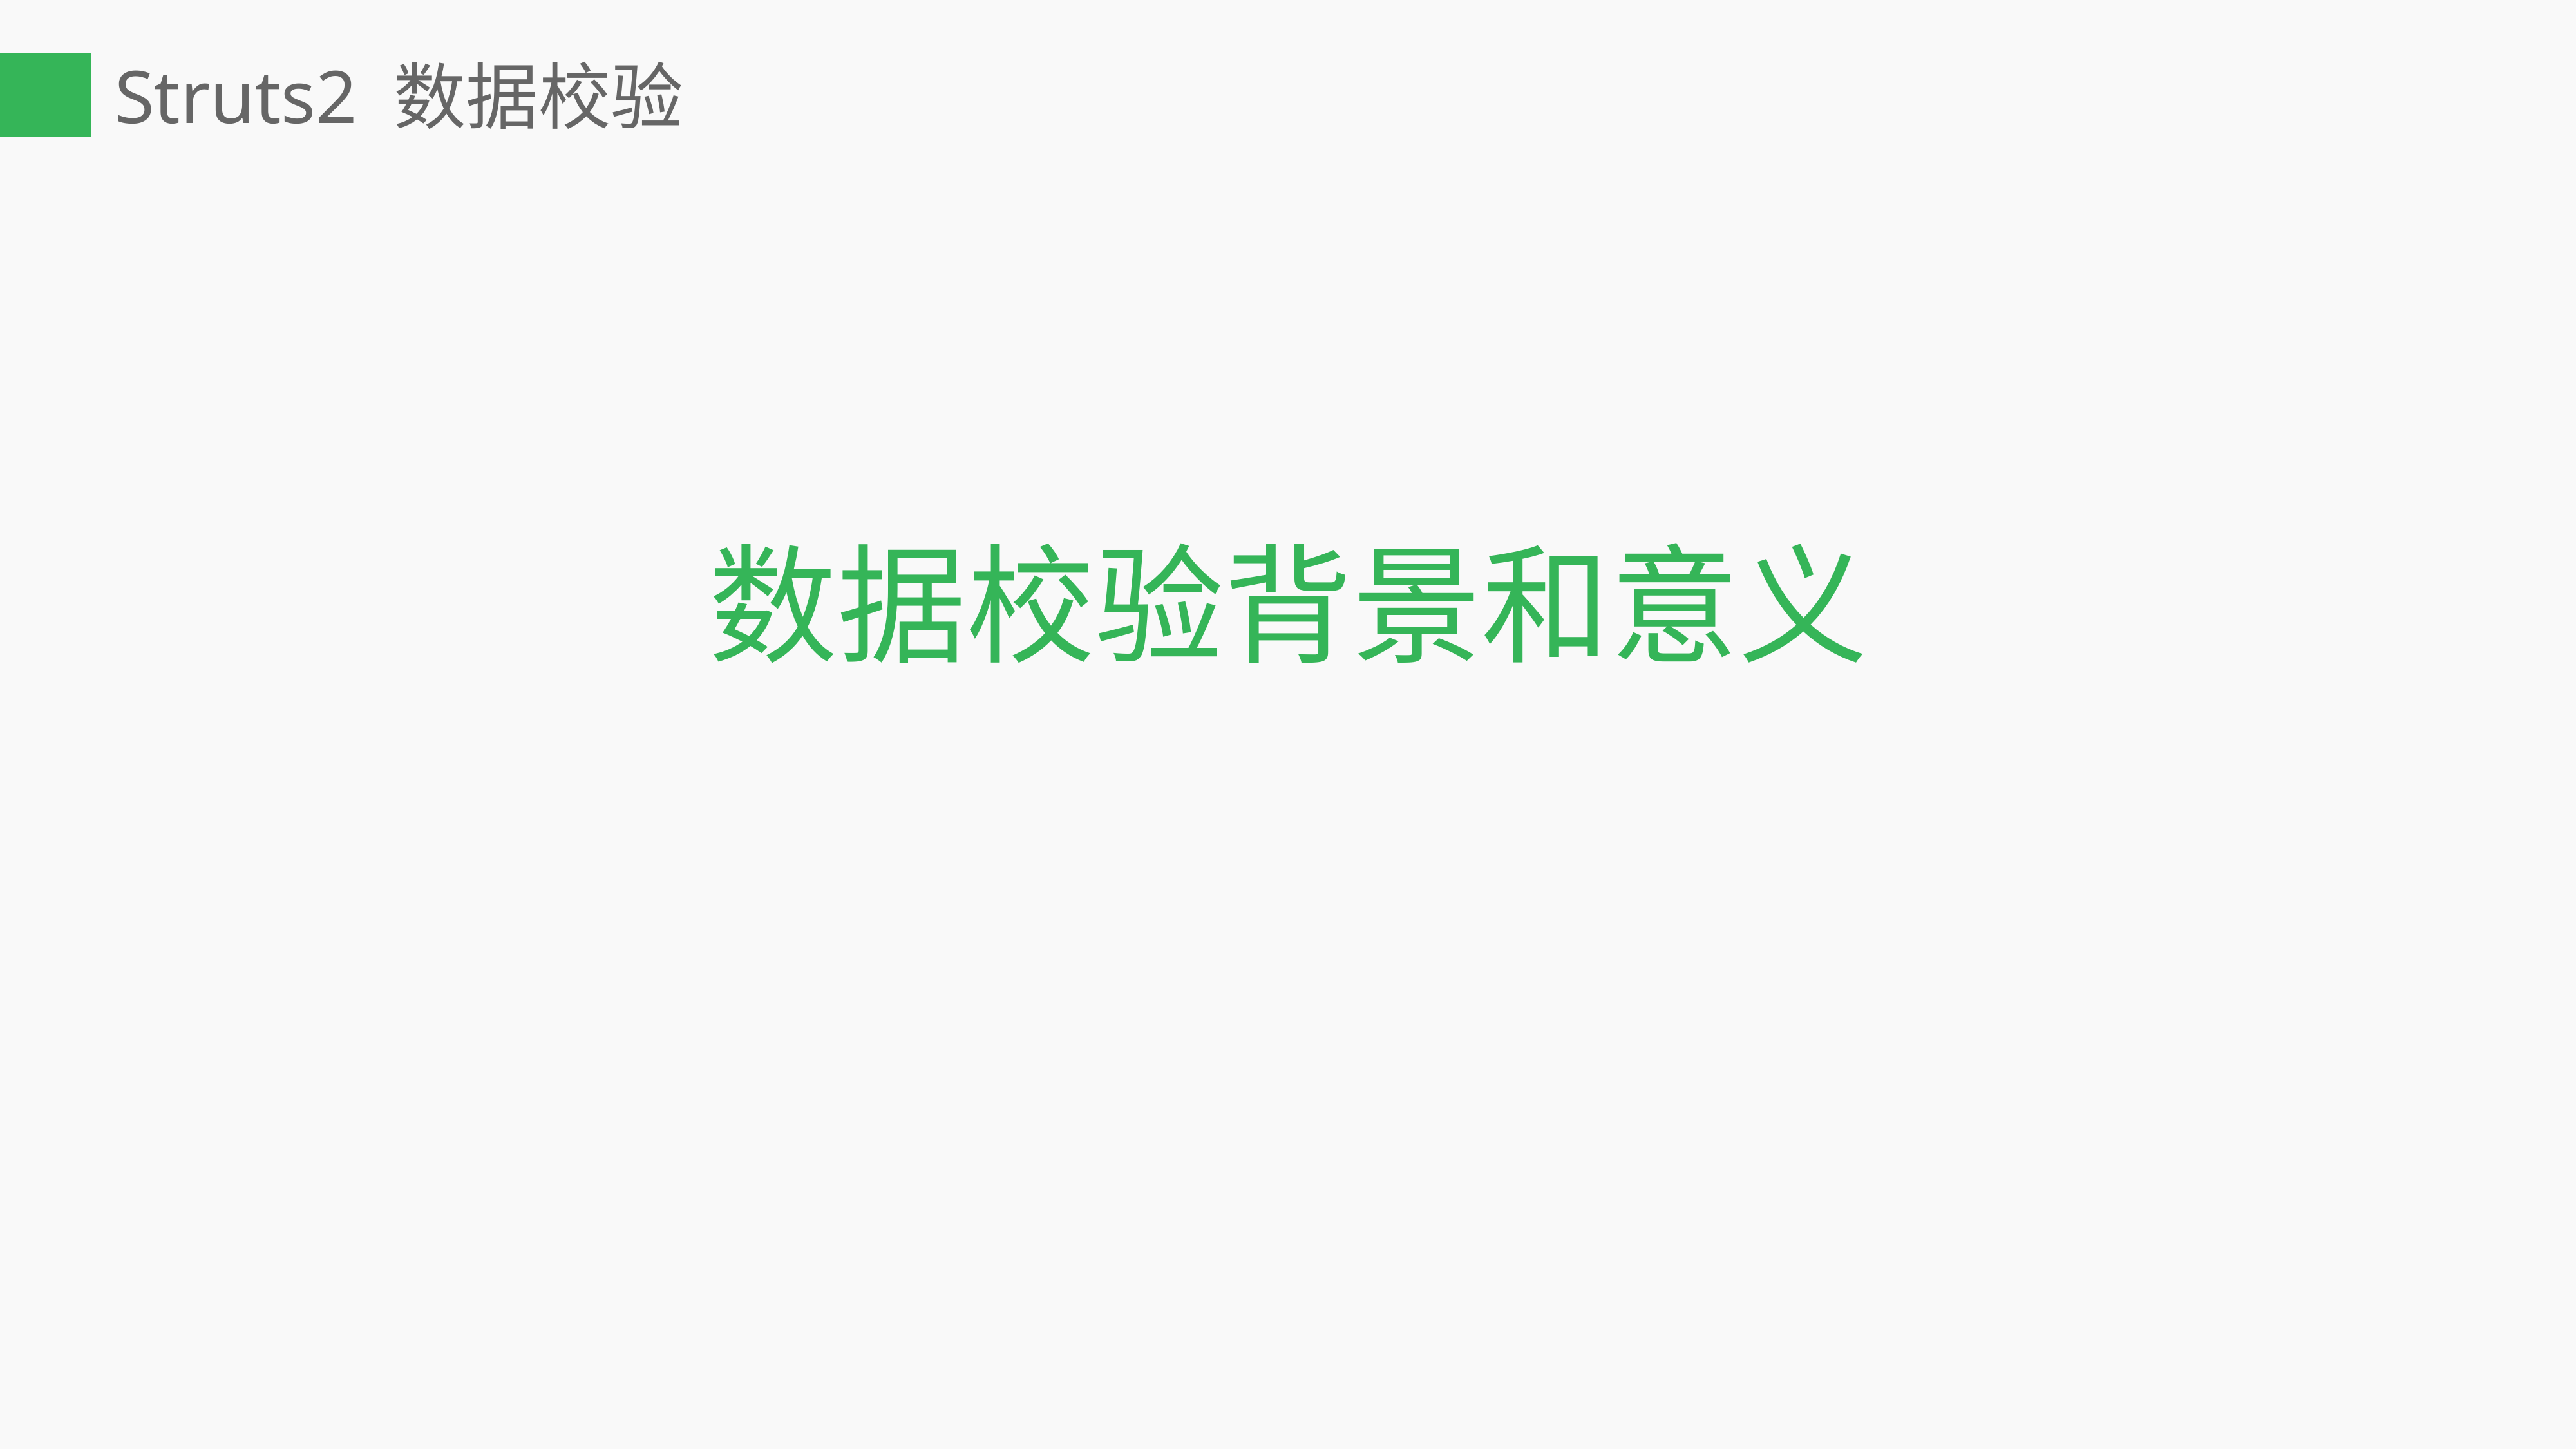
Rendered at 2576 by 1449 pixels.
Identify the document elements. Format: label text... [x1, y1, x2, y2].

text_box [0, 53, 91, 137]
text_box 数据校验背景和意义 [22, 518, 2554, 684]
text_box Struts2 数据校验 [109, 45, 2540, 144]
